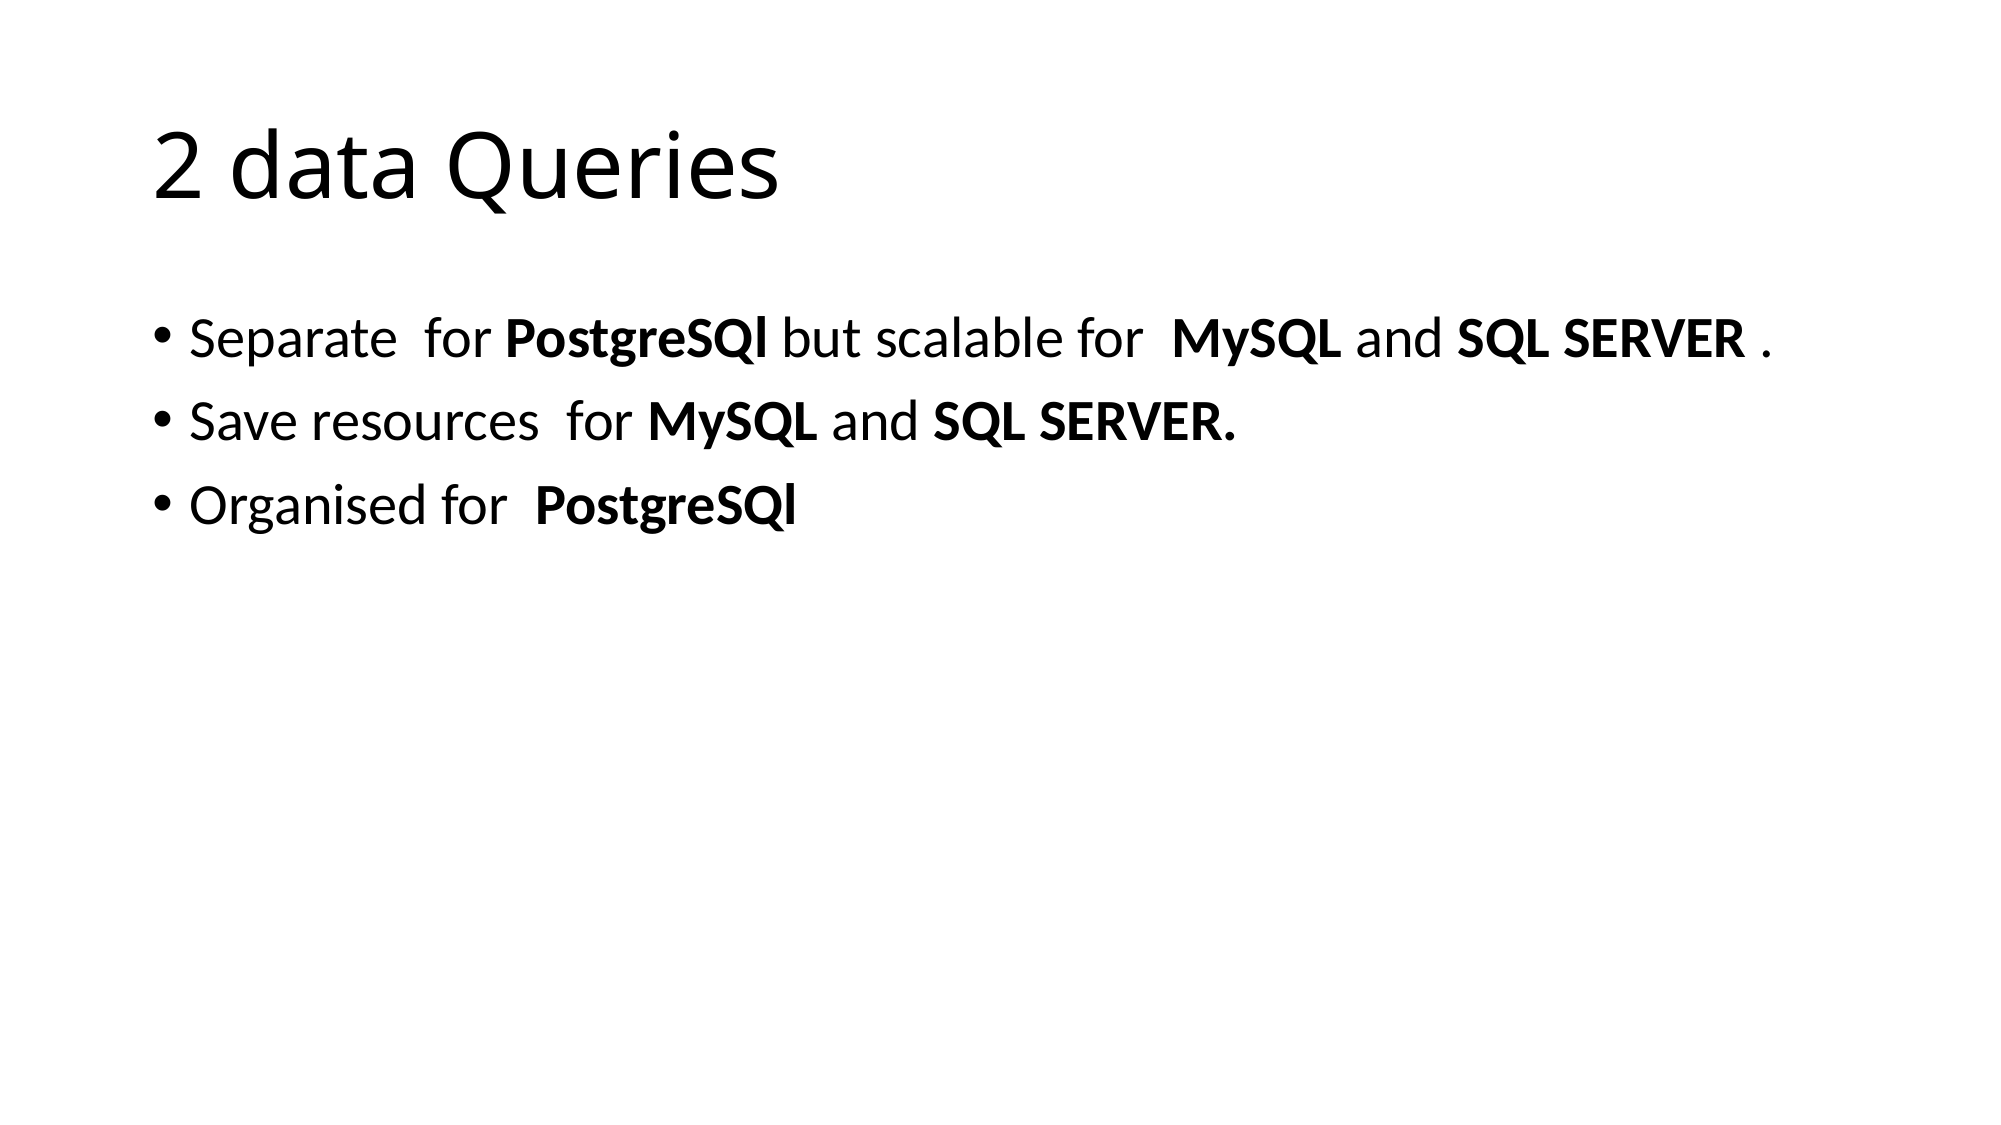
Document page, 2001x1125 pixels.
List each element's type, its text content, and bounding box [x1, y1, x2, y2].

title 2 data Queries [137, 59, 1863, 278]
list Separate for PostgreSQl but scalable for MySQL and SQL SERVER . Save resources for MySQL and SQL SERVER. Organised for PostgreSQl [137, 299, 1863, 1014]
